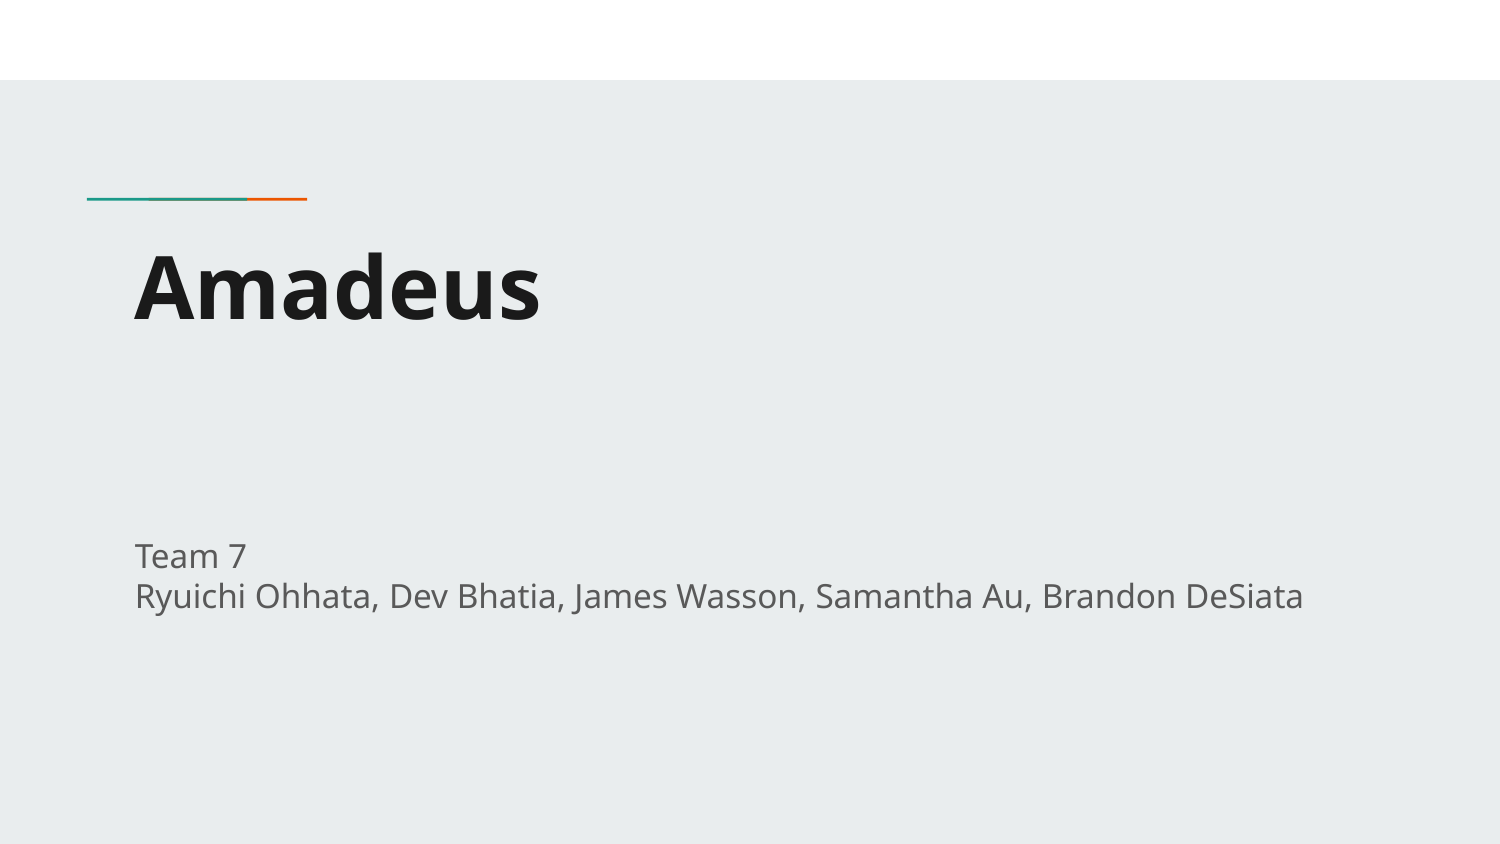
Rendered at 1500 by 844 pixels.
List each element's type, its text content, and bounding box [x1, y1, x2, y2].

title Amadeus [119, 216, 1381, 490]
subtitle Team 7 Ryuichi Ohhata, Dev Bhatia, James Wasson, Samantha Au, Brandon DeSiata [119, 520, 1381, 610]
